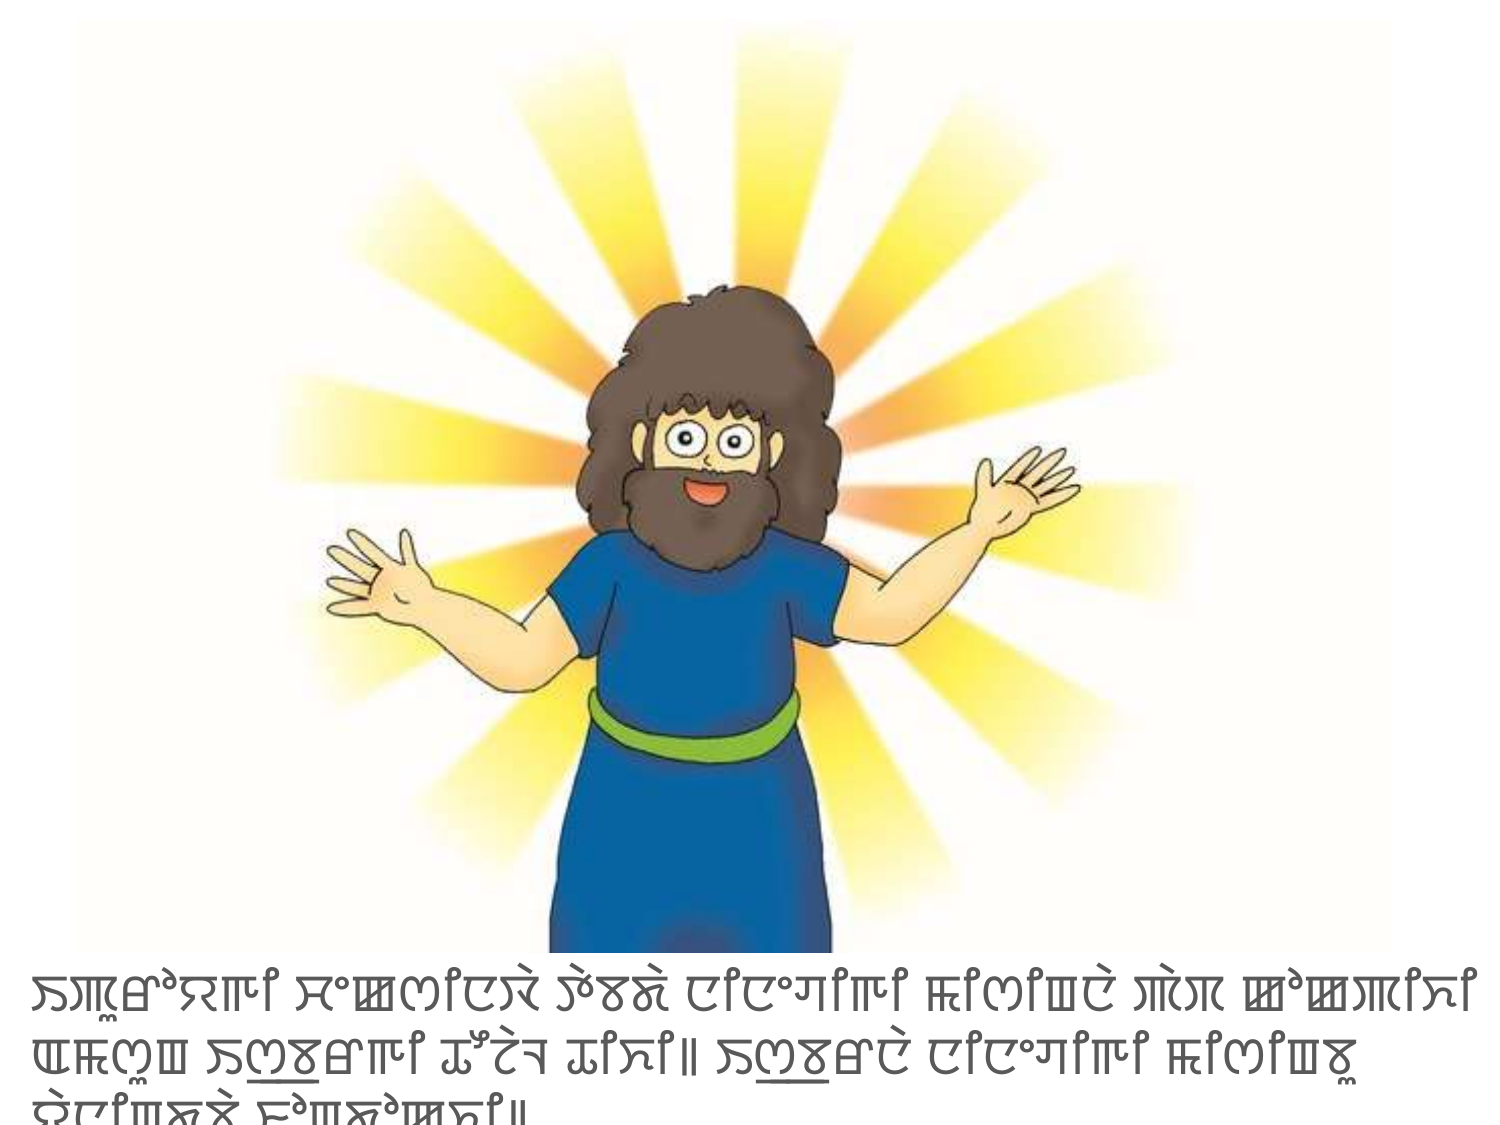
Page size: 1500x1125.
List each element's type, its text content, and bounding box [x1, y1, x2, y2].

picture [76, 18, 1394, 953]
text_box ꯏꯄꯨꯔꯣꯌꯒꯤ ꯆꯦꯀꯁꯤꯅꯋꯥ ꯇꯥꯕꯗꯥ ꯅꯤꯅꯦꯚꯤꯒꯤ ꯃꯤꯁꯤꯡꯅꯥ ꯄꯥꯞ ꯀꯣꯀꯄꯤꯈꯤ ꯑꯃꯁꯨꯡ ꯏꯁ꯭ꯕꯔꯒꯤ ꯊꯧꯖꯥꯜ ꯊꯤꯈꯤ꯫ ꯏꯁ꯭ꯕꯔꯅꯥ ꯅꯤꯅꯦꯚꯤꯒꯤ ꯃꯤꯁꯤꯡꯕꯨ ꯌꯥꯅꯤꯡꯗꯕꯥ ꯐꯣꯡꯗꯣꯀꯈꯤ꯫ [15, 952, 1500, 1125]
